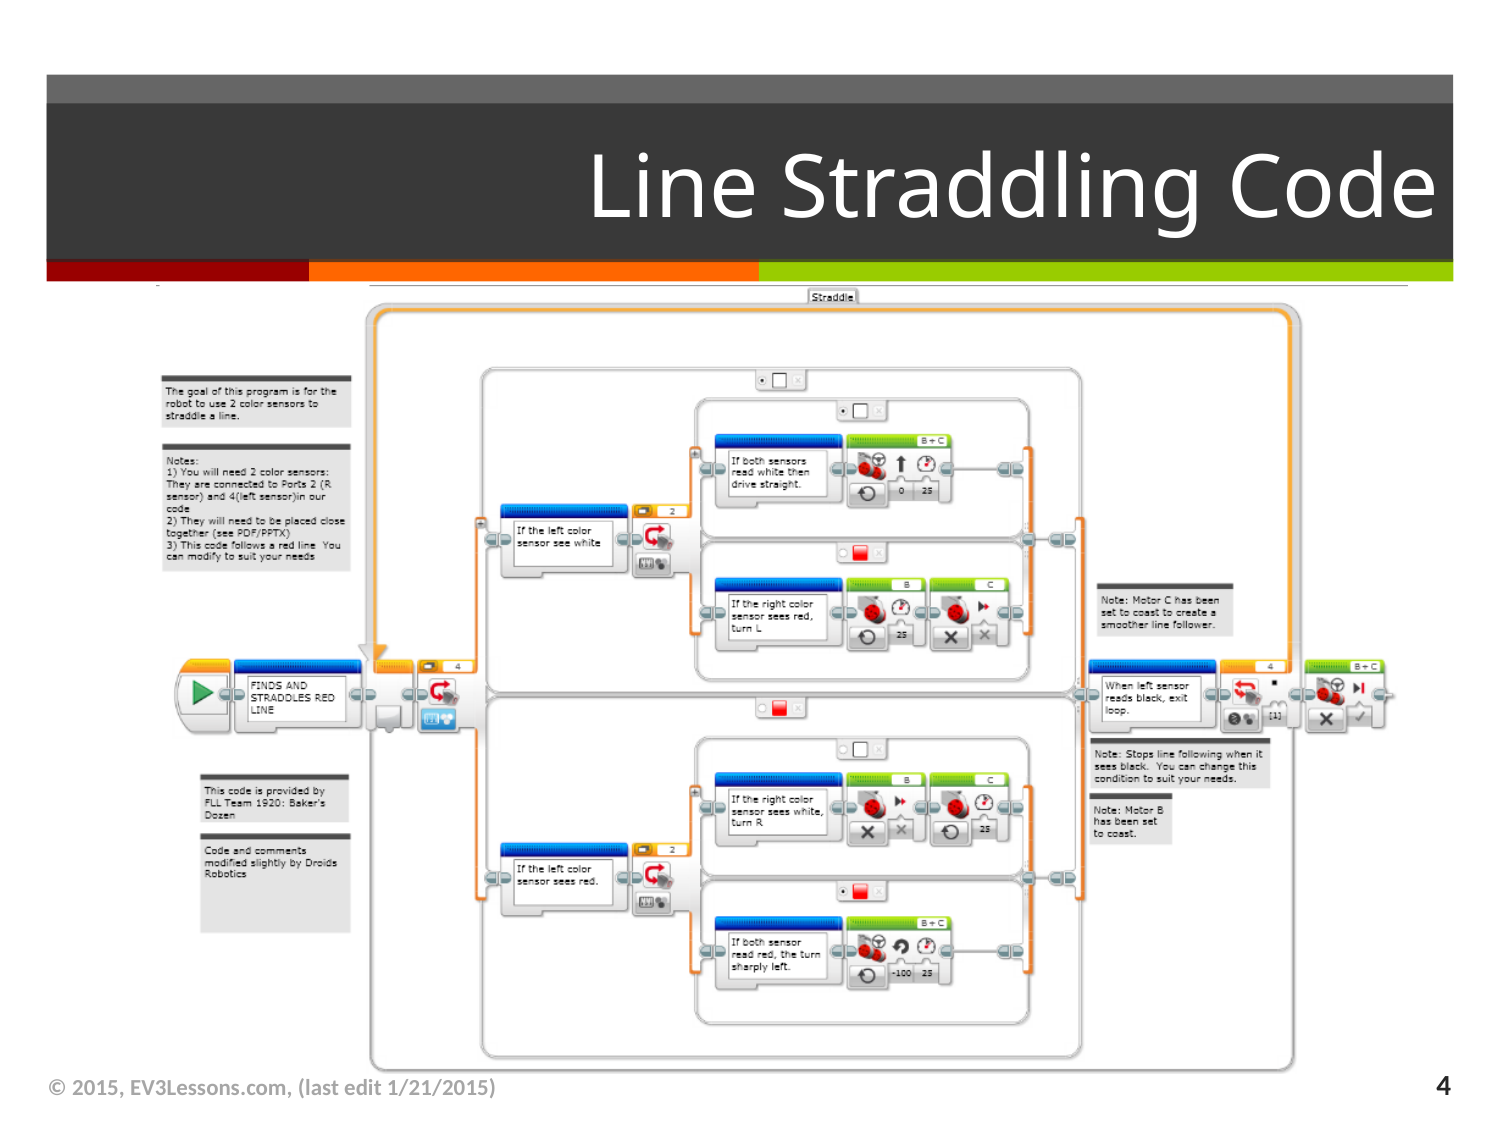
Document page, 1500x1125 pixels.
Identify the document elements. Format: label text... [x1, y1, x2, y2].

picture [156, 285, 1409, 1074]
title Line Straddling Code [46, 103, 1454, 263]
slide_number 4 [1362, 1054, 1466, 1114]
footer © 2015, EV3Lessons.com, (last edit 1/21/2015) [32, 1055, 1038, 1116]
